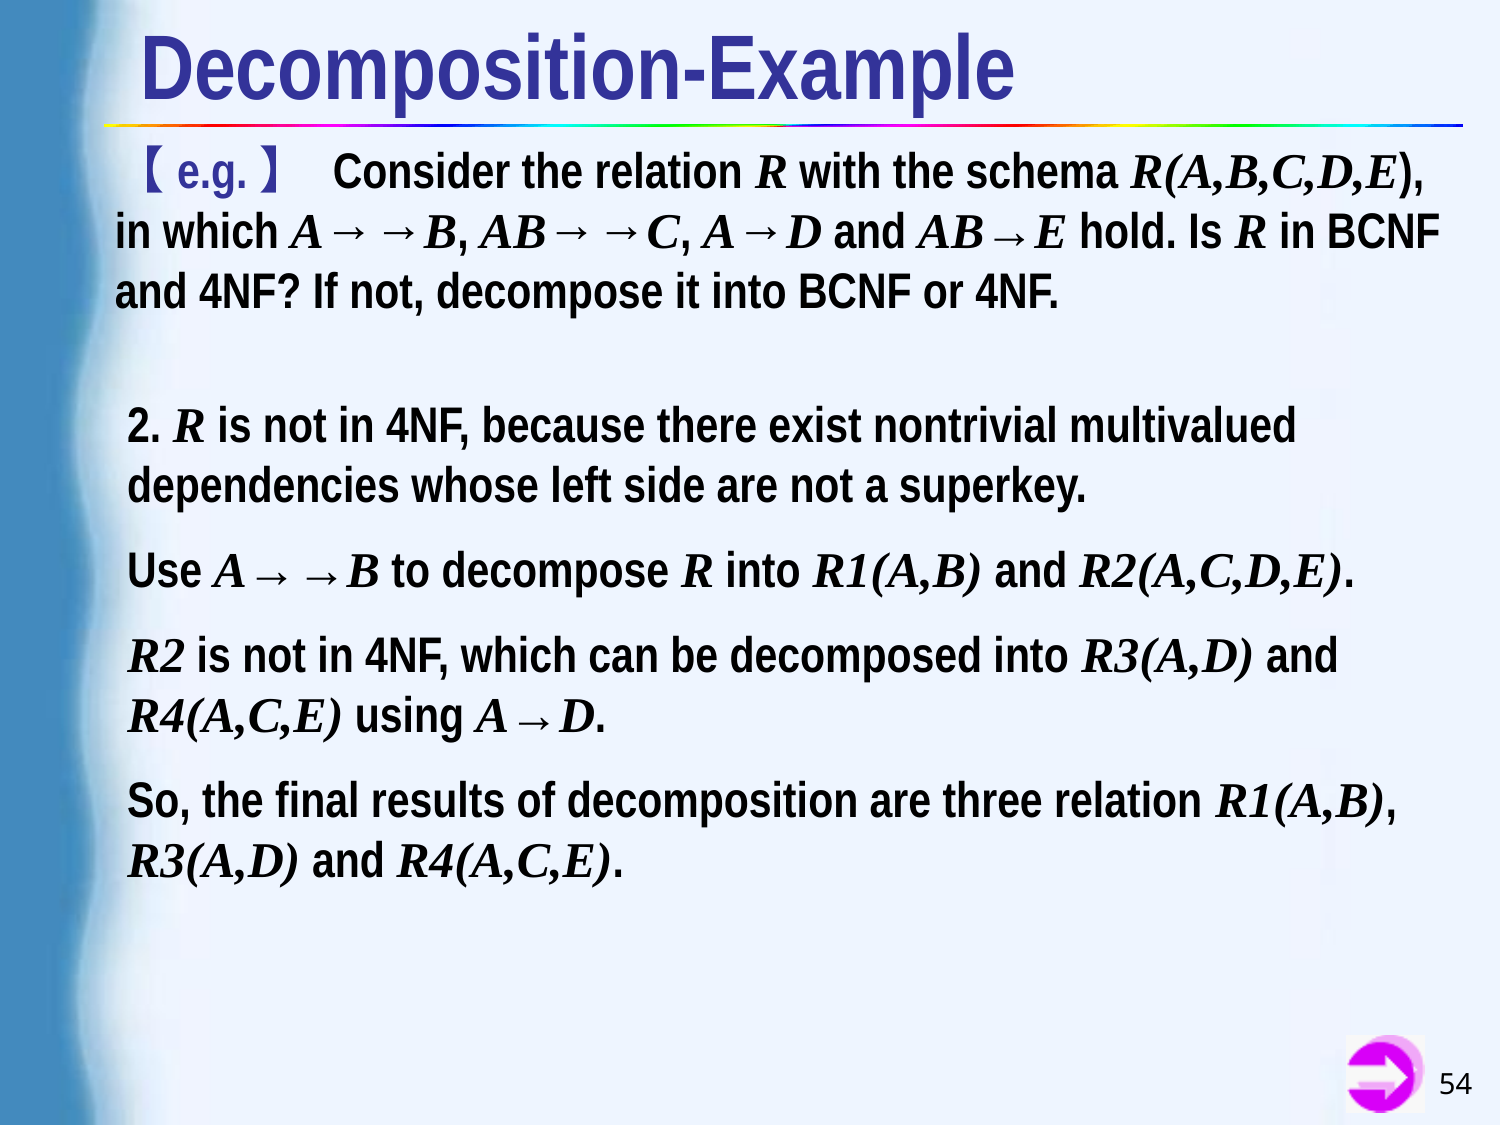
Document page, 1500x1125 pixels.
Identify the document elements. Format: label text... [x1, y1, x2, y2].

slide_number 54 [1428, 1037, 1488, 1113]
title Decomposition-Example [125, 12, 1404, 125]
text_box 2. R is not in 4NF, because there exist nontrivial multivalued dependencies whose left side are not a superkey. Use A→→B to decompose R into R1(A,B) and R2(A,C,D,E). R2 is not in 4NF, which can be decomposed into R3(A,D) and R4(A,C,E) using A→D. So, the final results of decomposition are three relation R1(A,B), R3(A,D) and R4(A,C,E). [112, 385, 1425, 896]
text_box 【e.g.】 Consider the relation R with the schema R(A,B,C,D,E), in which A→→B, AB→→C, A→D and AB→E hold. Is R in BCNF and 4NF? If not, decompose it into BCNF or 4NF. [100, 131, 1459, 327]
picture [0, 0, 1500, 1125]
